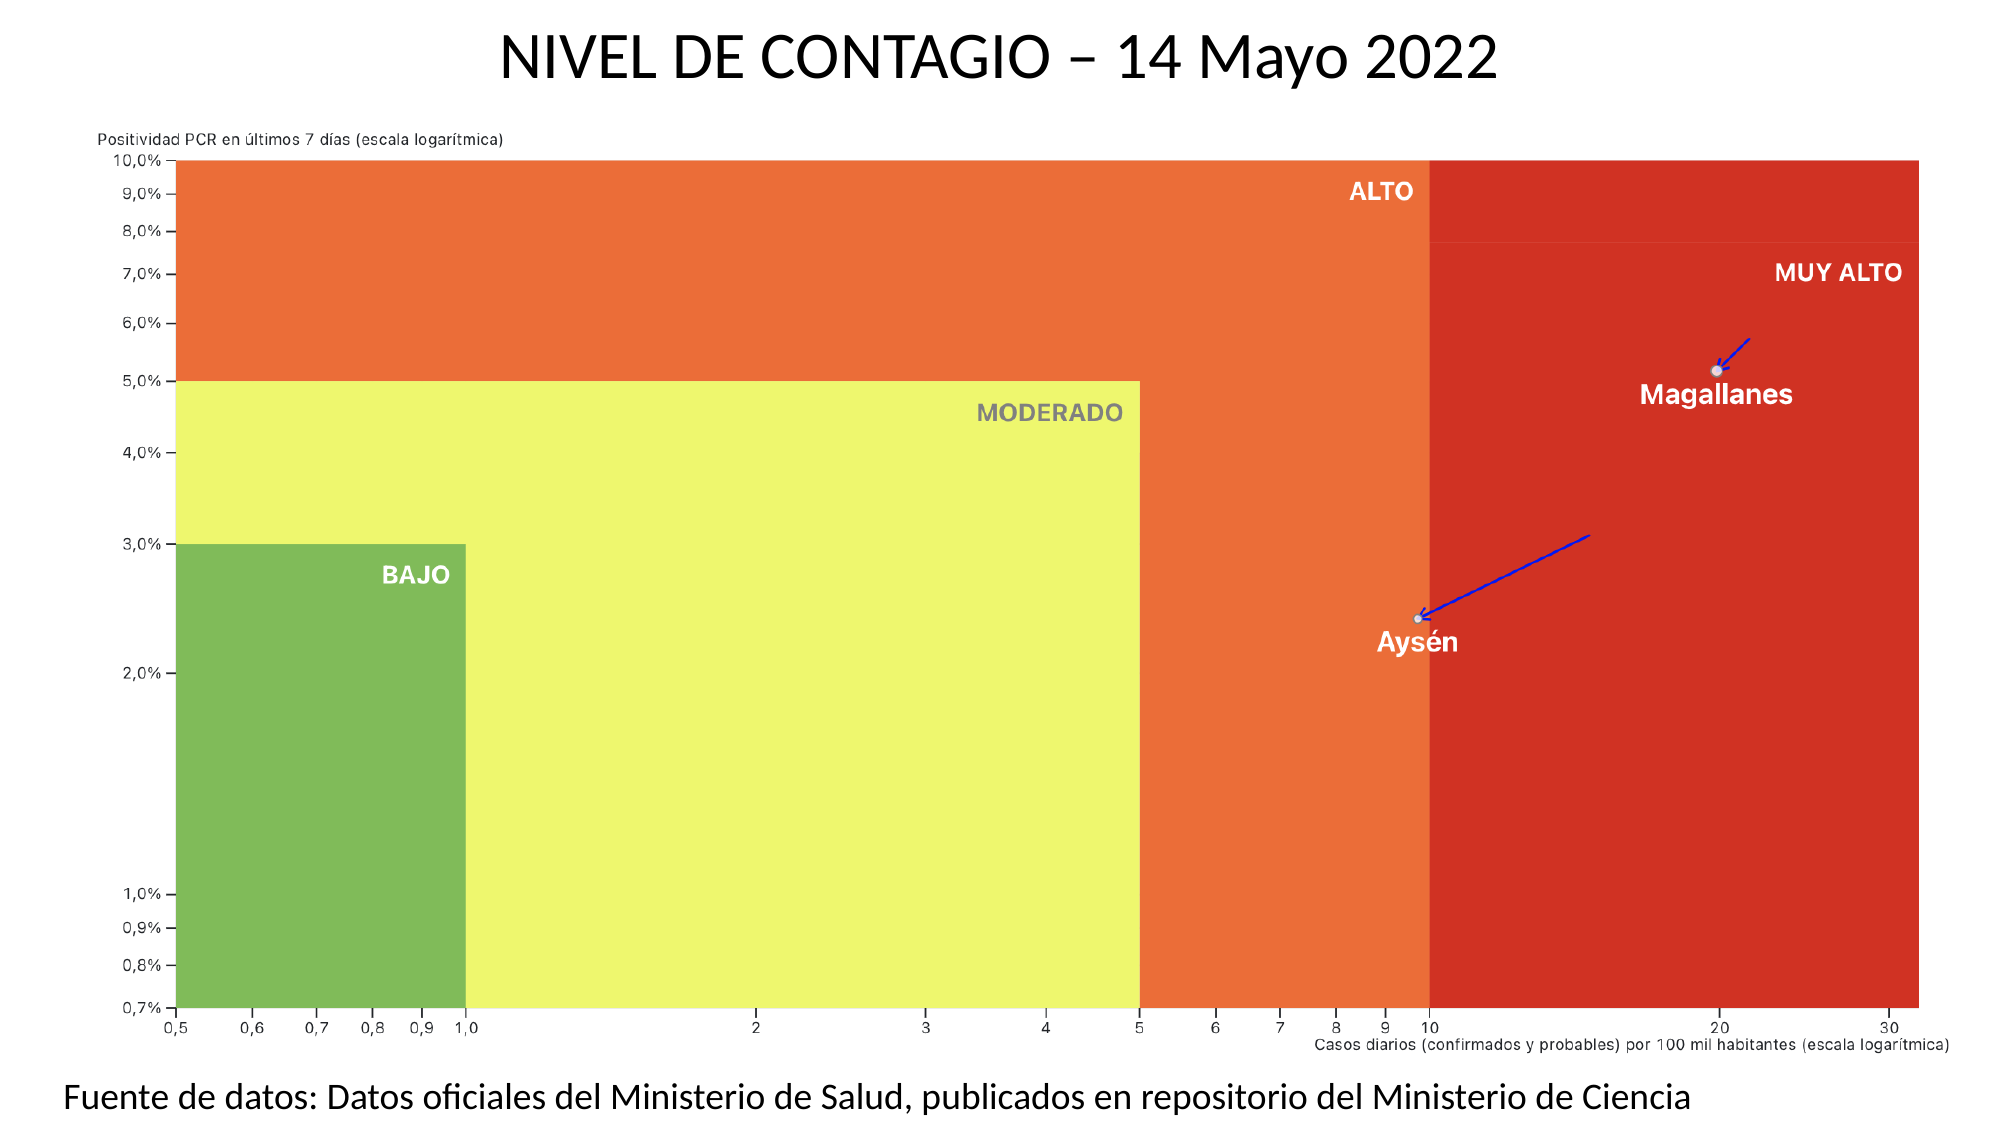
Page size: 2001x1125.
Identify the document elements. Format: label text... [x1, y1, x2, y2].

picture [83, 120, 1962, 1067]
text_box NIVEL DE CONTAGIO – 14 Mayo 2022 [484, 4, 1516, 100]
